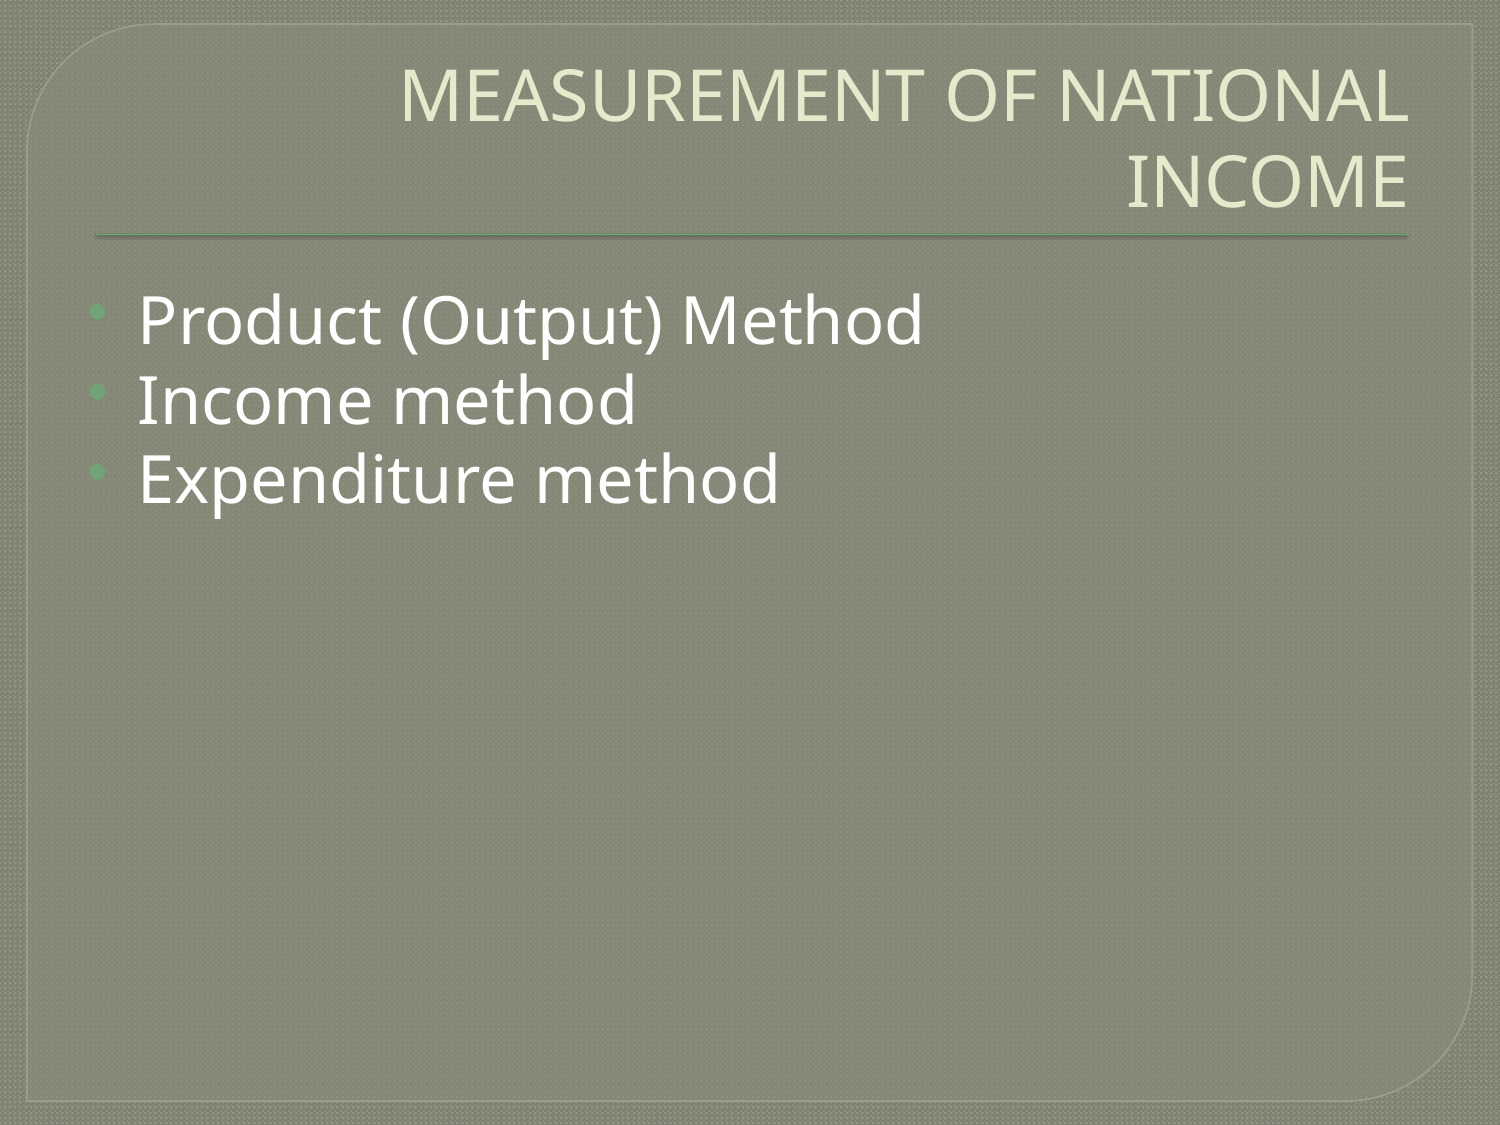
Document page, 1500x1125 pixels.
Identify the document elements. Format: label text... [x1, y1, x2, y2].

title MEASUREMENT OF NATIONAL INCOME [75, 41, 1425, 230]
list Product (Output) Method Income method Expenditure method [75, 270, 1425, 1013]
